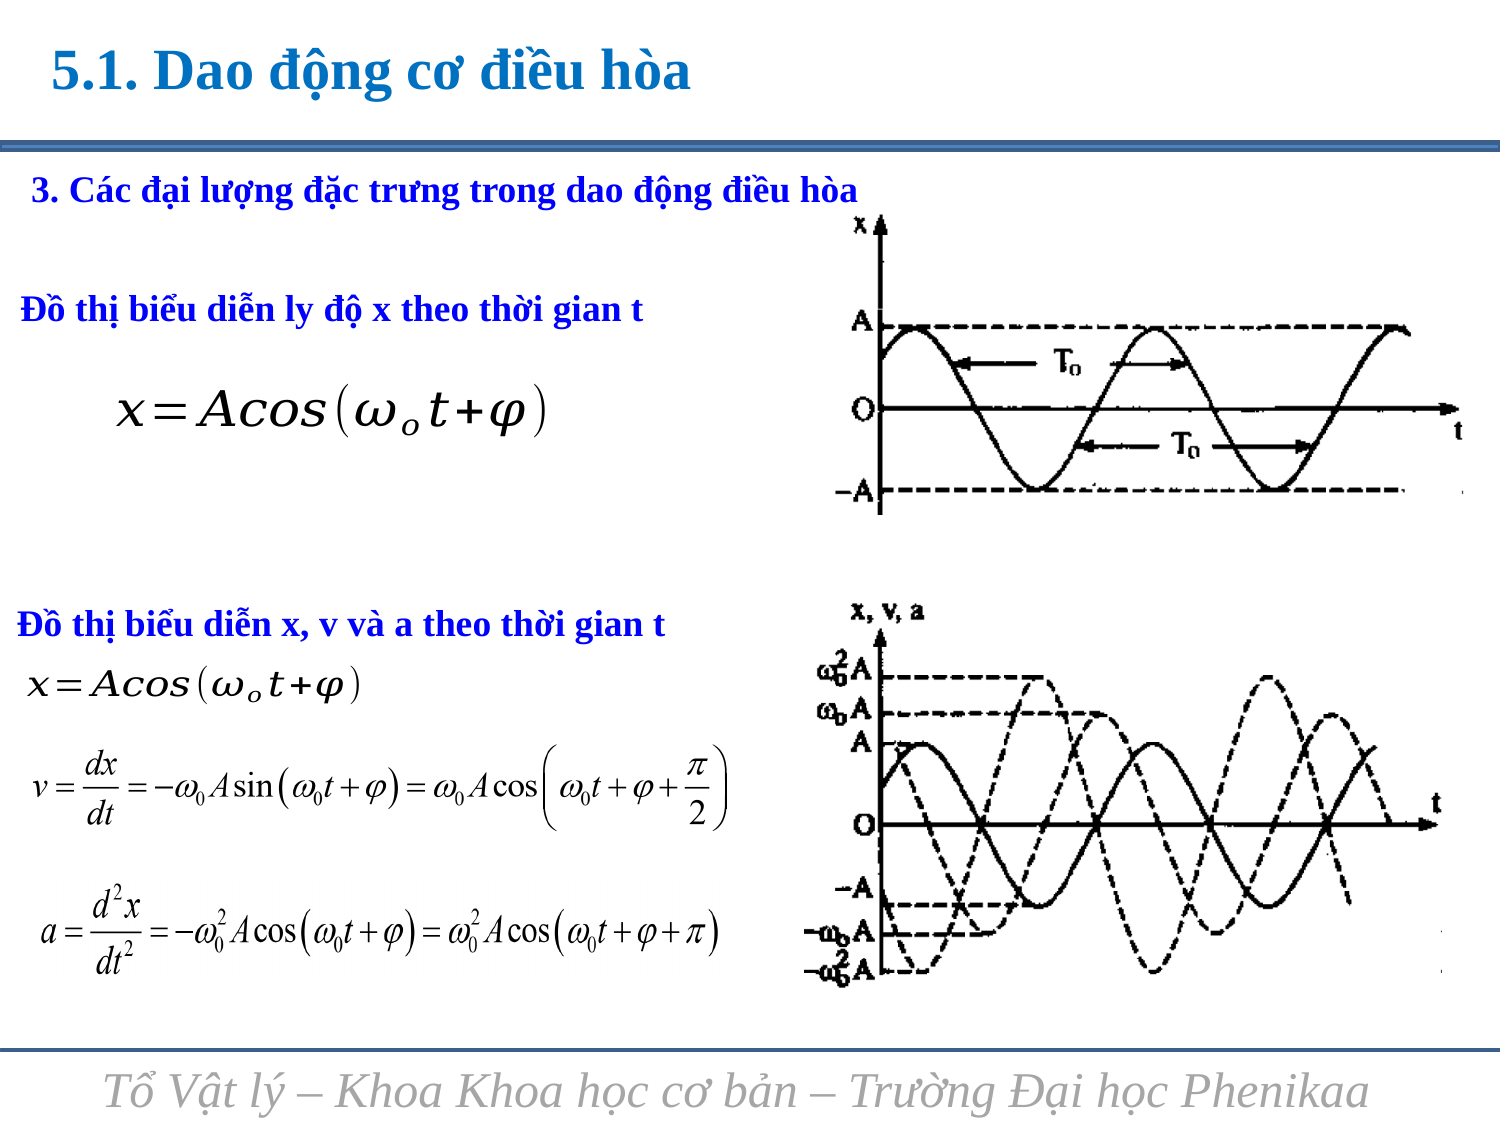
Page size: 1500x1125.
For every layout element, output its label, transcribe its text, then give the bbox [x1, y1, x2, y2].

text_box Tổ Vật lý – Khoa Khoa học cơ bản – Trường Đại học Phenikaa [29, 1049, 1443, 1125]
text_box Đồ thị biểu diễn ly độ x theo thời gian t [5, 276, 666, 336]
text_box [0, 140, 1500, 152]
picture [804, 591, 1443, 990]
text_box 5.1. Dao động cơ điều hòa [37, 23, 707, 109]
text_box 3. Các đại lượng đặc trưng trong dao động điều hòa [16, 157, 874, 218]
picture [30, 880, 720, 975]
picture [829, 202, 1470, 515]
text_box [0, 1048, 1500, 1052]
text_box Đồ thị biểu diễn x, v và a theo thời gian t [1, 591, 713, 652]
picture [19, 738, 731, 835]
